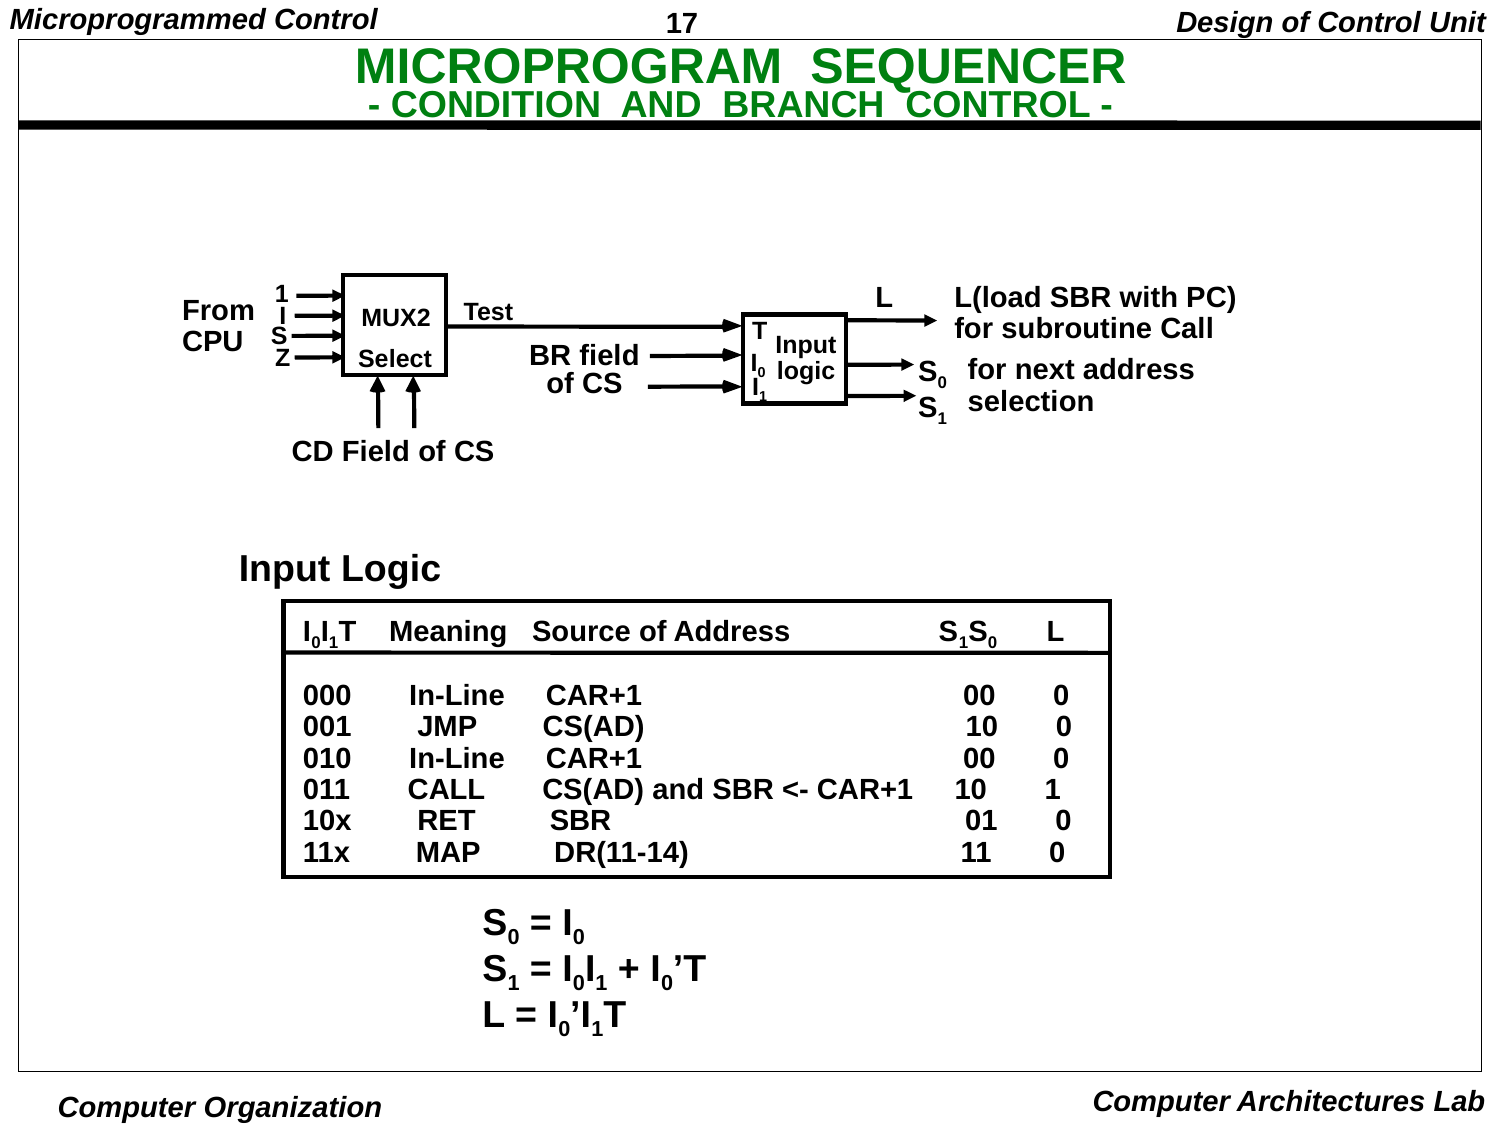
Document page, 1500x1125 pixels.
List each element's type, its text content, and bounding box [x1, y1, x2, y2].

text_box Z [260, 337, 306, 380]
text_box [306, 351, 346, 364]
text_box L [860, 274, 909, 321]
text_box Select [343, 375, 377, 381]
text_box [784, 394, 847, 404]
title MICROPROGRAM SEQUENCER - CONDITION AND BRANCH CONTROL - [134, 46, 1348, 129]
text_box Design of Control Unit [1161, 0, 1500, 46]
text_box [909, 314, 937, 327]
text_box Select [414, 338, 447, 381]
text_box Test [448, 291, 529, 333]
text_box CD Field of CS [276, 429, 510, 476]
text_box [304, 309, 346, 322]
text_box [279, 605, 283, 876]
text_box [283, 600, 1111, 878]
text_box [722, 348, 735, 362]
text_box [783, 314, 847, 325]
text_box [722, 318, 737, 333]
text_box I0 [735, 339, 781, 385]
text_box S0 S1 [903, 345, 963, 432]
text_box S [279, 315, 303, 337]
text_box Select [378, 375, 413, 381]
text_box From CPU [167, 287, 279, 366]
text_box [405, 375, 421, 393]
text_box L(load SBR with PC) for subroutine Call [939, 274, 1273, 353]
text_box T [737, 310, 783, 353]
text_box BR field of CS [514, 335, 655, 407]
text_box [303, 329, 346, 342]
text_box Input Logic [223, 541, 457, 597]
text_box logic [781, 350, 851, 392]
text_box for next address selection [952, 347, 1211, 425]
text_box Input [783, 325, 852, 394]
text_box [369, 375, 386, 393]
text_box 1 [259, 274, 304, 316]
text_box S0 = I0 S1 = I0I1 + I0’T L = I0’I1T [467, 891, 722, 1044]
text_box [342, 274, 446, 375]
text_box I1 [737, 363, 784, 409]
text_box [722, 379, 737, 394]
text_box [304, 289, 346, 302]
text_box I [279, 296, 302, 315]
